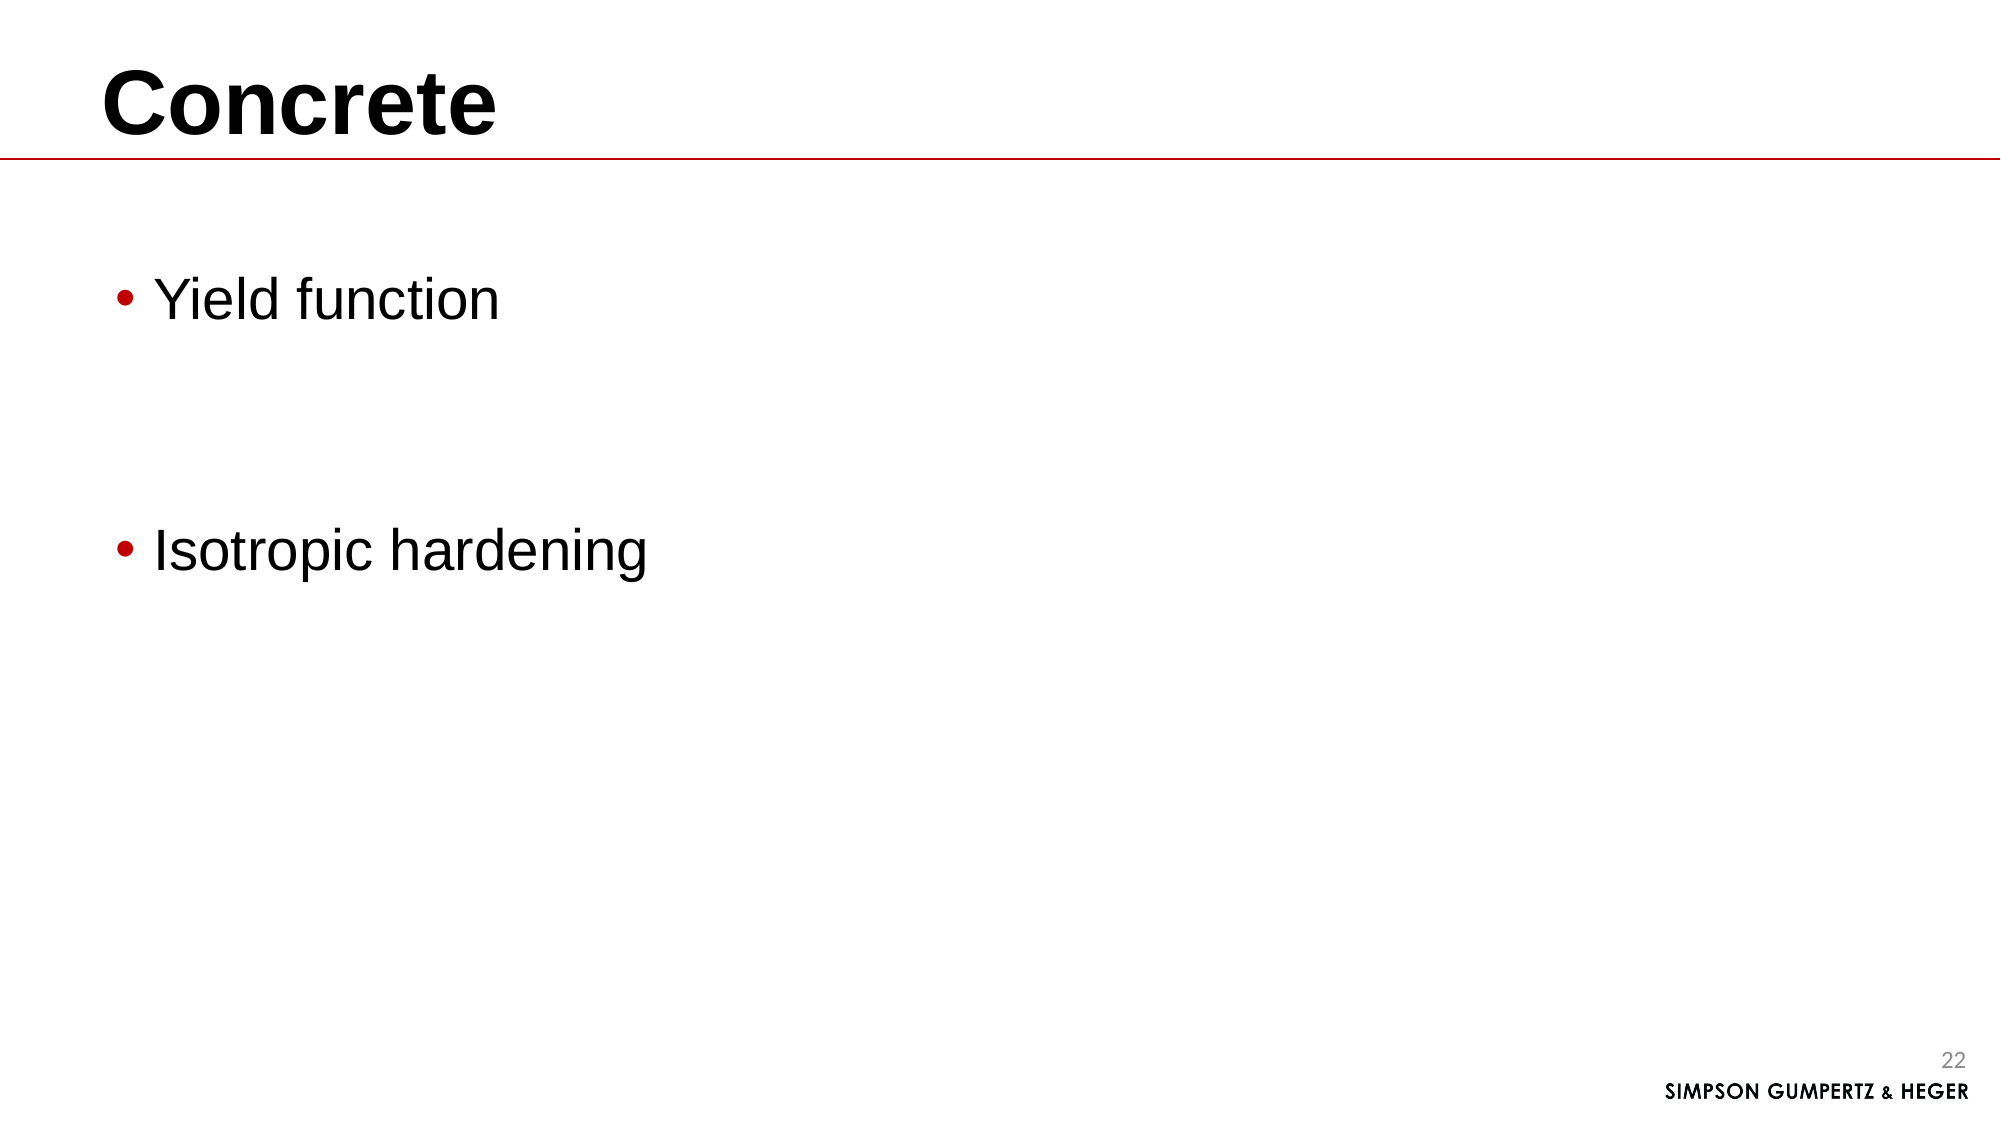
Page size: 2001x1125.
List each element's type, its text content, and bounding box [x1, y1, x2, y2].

title Concrete [85, 45, 1811, 165]
list Yield function Isotropic hardening [100, 261, 1897, 1009]
picture [1663, 1080, 1972, 1103]
